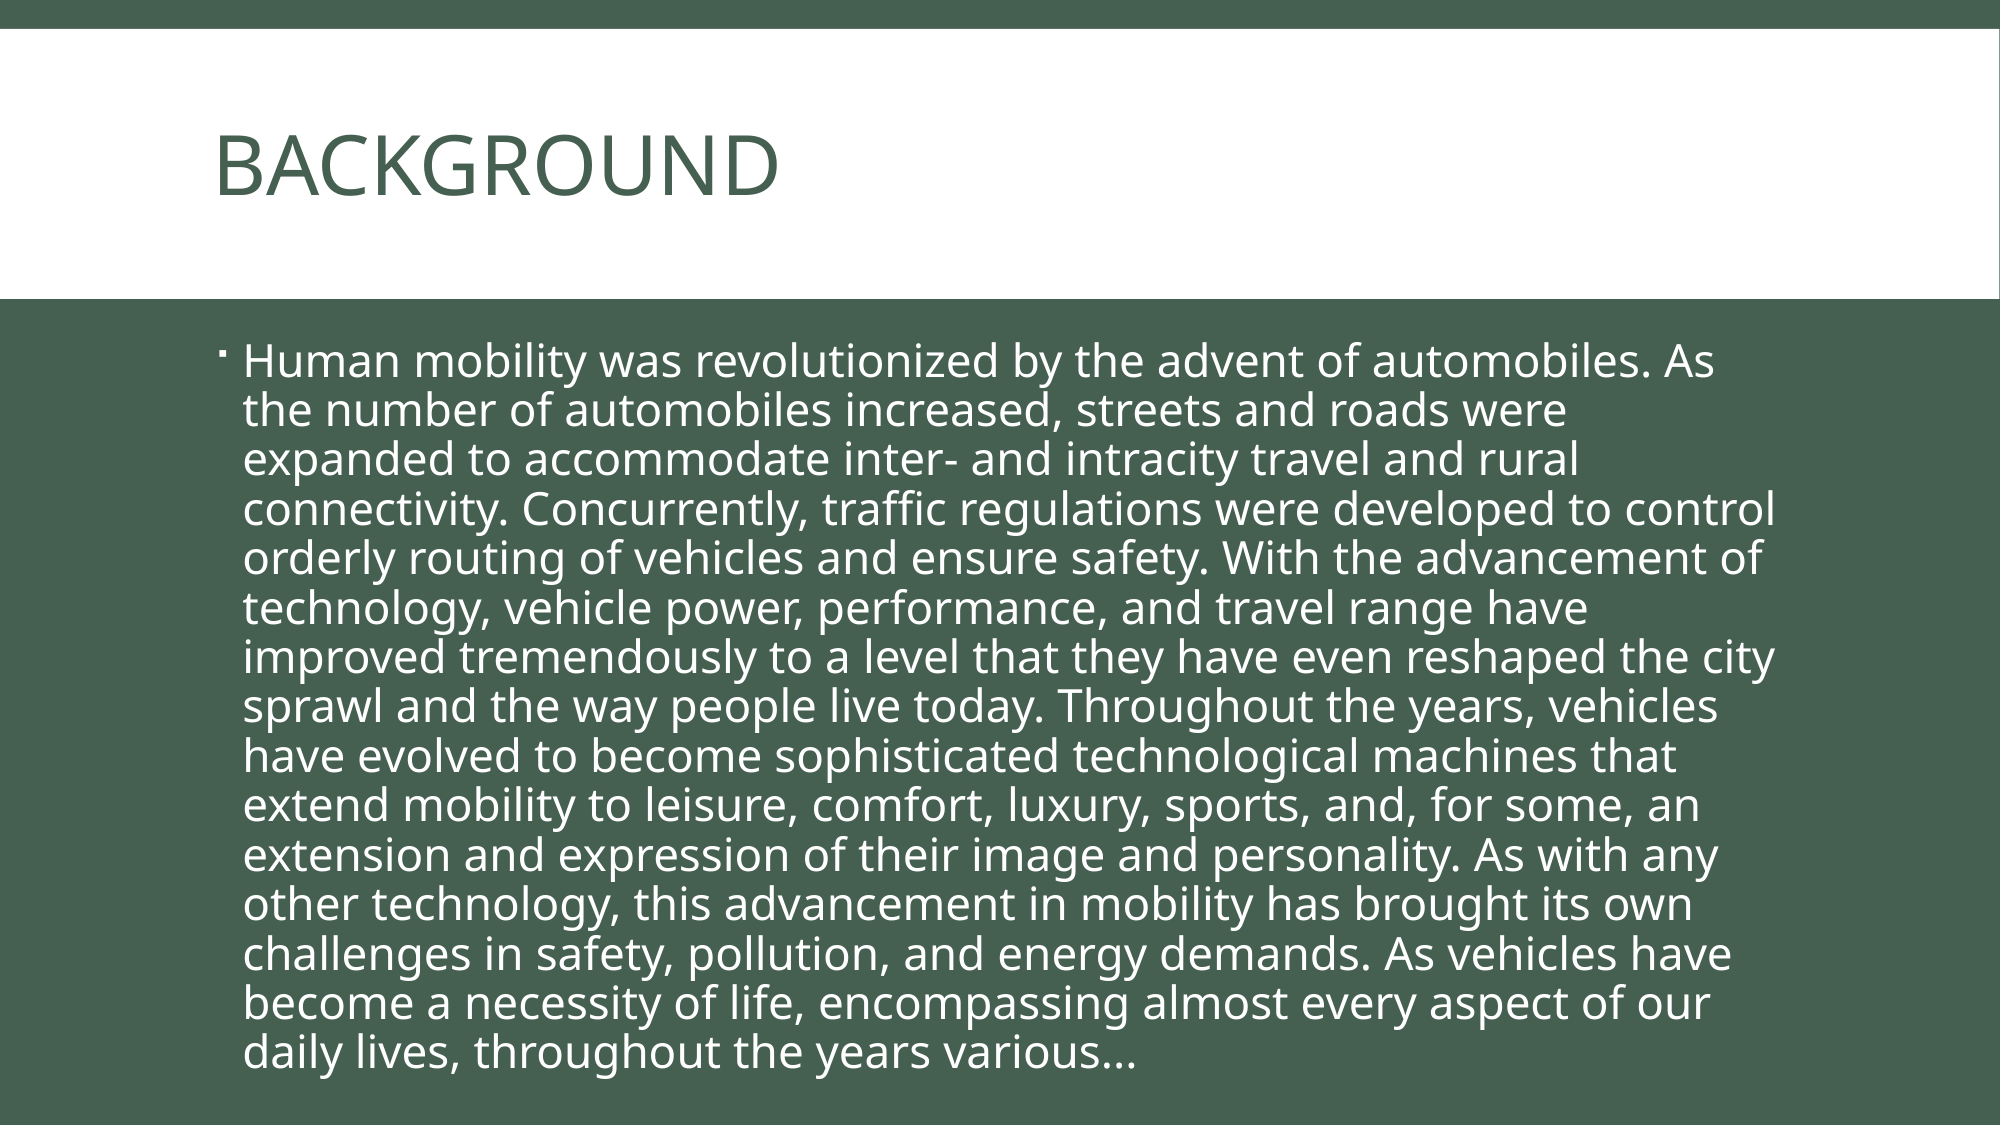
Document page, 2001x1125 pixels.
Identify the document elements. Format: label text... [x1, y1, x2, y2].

title Background [197, 46, 1803, 295]
list Human mobility was revolutionized by the advent of automobiles. As the number of automobiles increased, streets and roads were expanded to accommodate inter- and intracity travel and rural connectivity. Concurrently, traffic regulations were developed to control orderly routing of vehicles and ensure safety. With the advancement of technology, vehicle power, performance, and travel range have improved tremendously to a level that they have even reshaped the city sprawl and the way people live today. Throughout the years, vehicles have evolved to become sophisticated technological machines that extend mobility to leisure, comfort, luxury, sports, and, for some, an extension and expression of their image and personality. As with any other technology, this advancement in mobility has brought its own challenges in safety, pollution, and energy demands. As vehicles have become a necessity of life, encompassing almost every aspect of our daily lives, throughout the years various... [197, 329, 1803, 1020]
